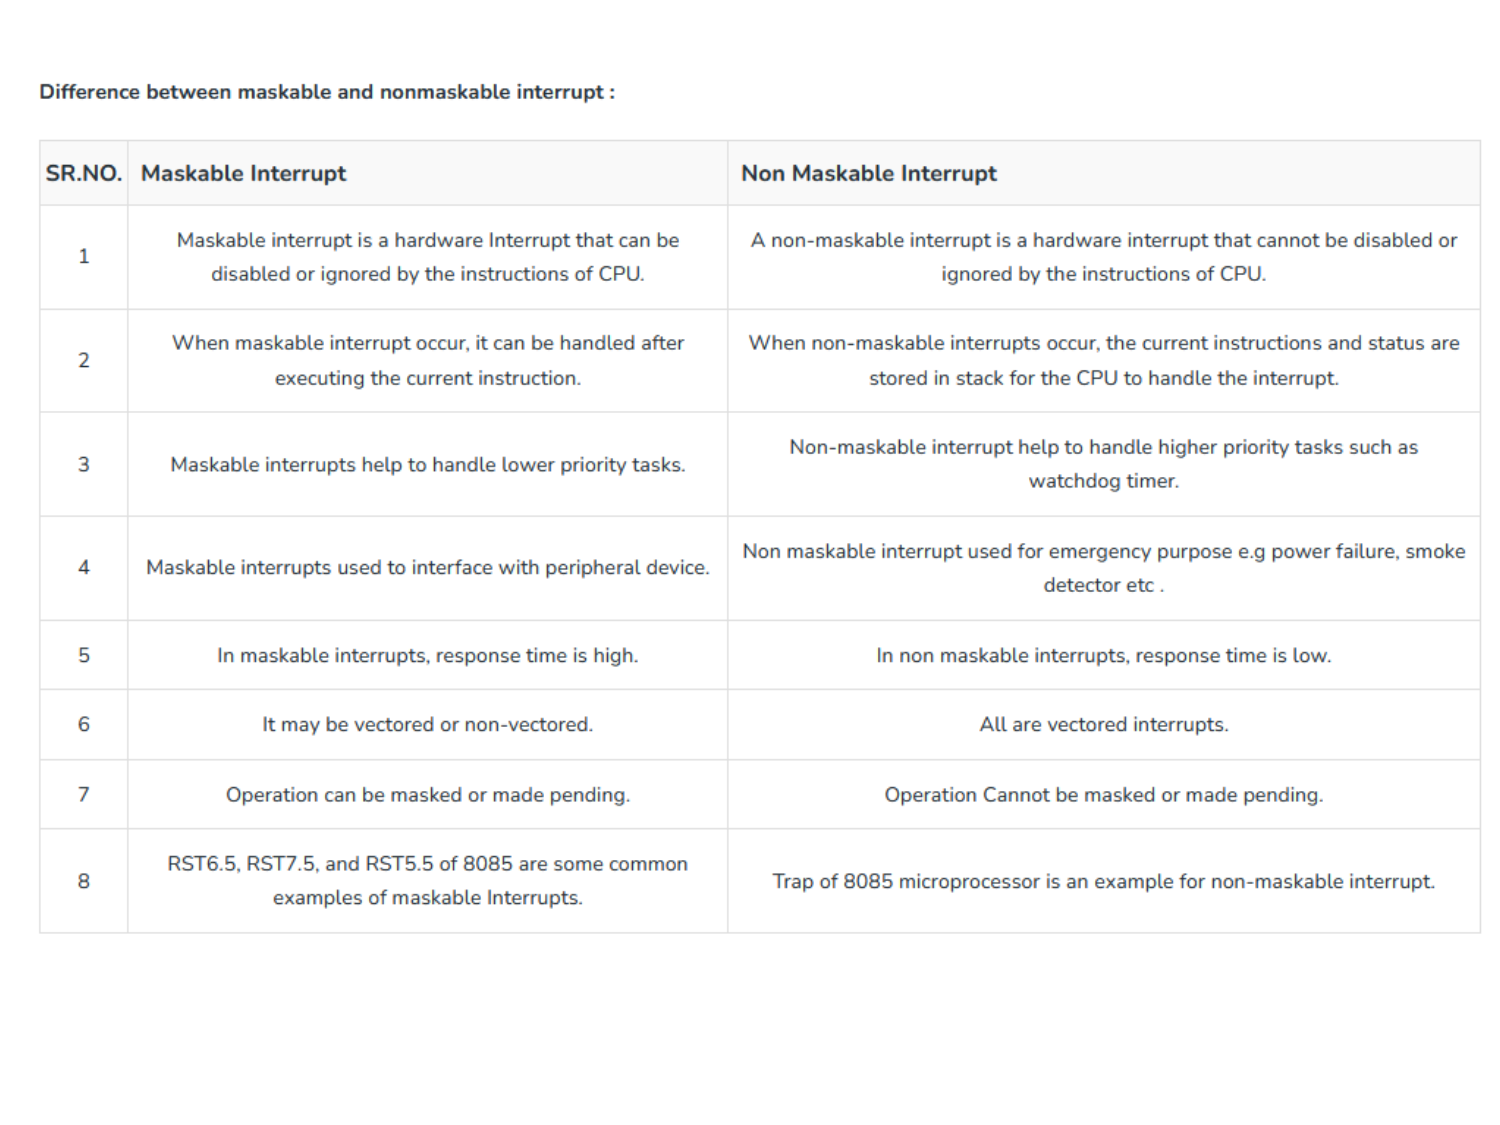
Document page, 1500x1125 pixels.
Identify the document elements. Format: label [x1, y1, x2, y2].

picture [32, 74, 1499, 951]
